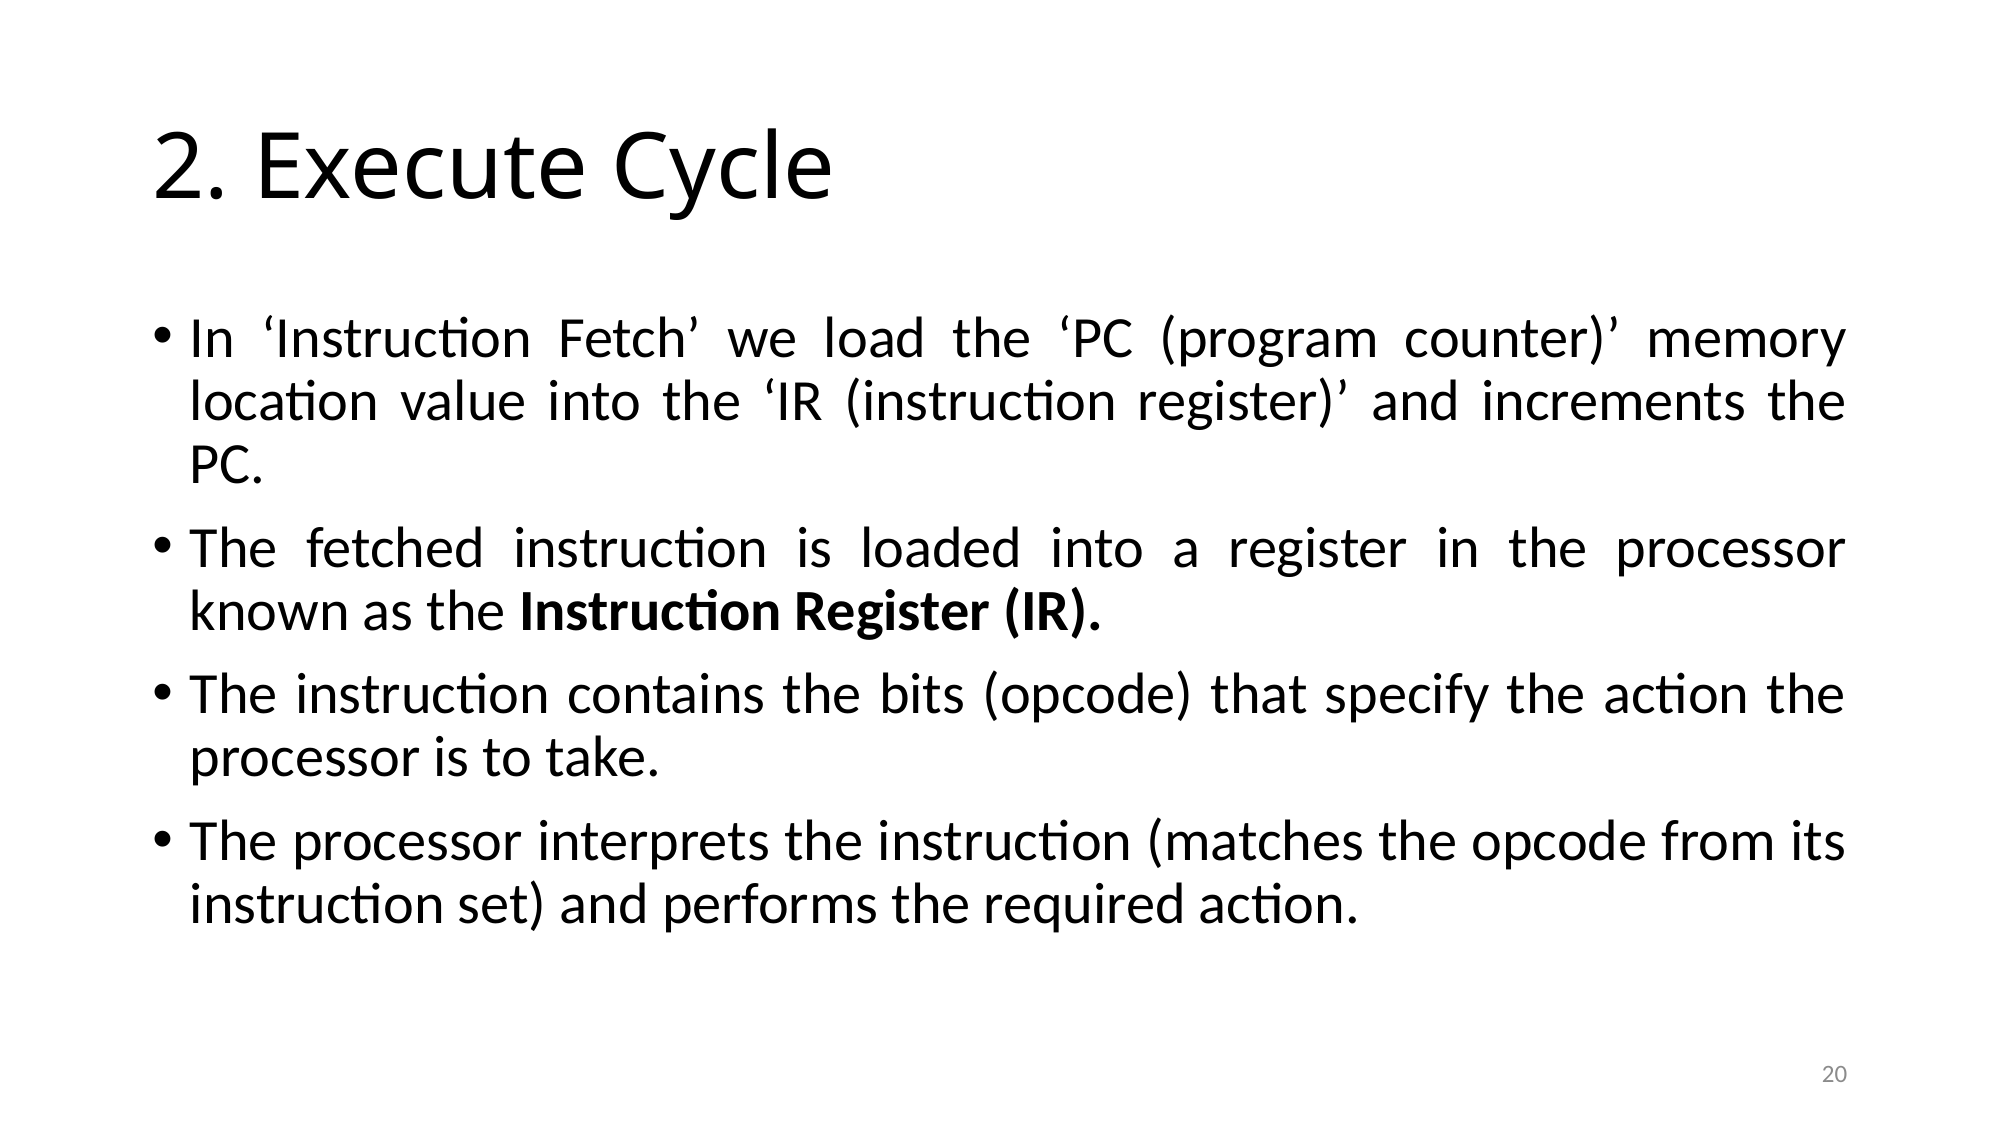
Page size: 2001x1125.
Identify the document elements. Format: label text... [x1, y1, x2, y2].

title 2. Execute Cycle [137, 59, 1863, 278]
list In ‘Instruction Fetch’ we load the ‘PC (program counter)’ memory location value into the ‘IR (instruction register)’ and increments the PC. The fetched instruction is loaded into a register in the processor known as the Instruction Register (IR). The instruction contains the bits (opcode) that specify the action the processor is to take. The processor interprets the instruction (matches the opcode from its instruction set) and performs the required action. [137, 299, 1863, 1014]
slide_number 20 [1412, 1042, 1863, 1103]
